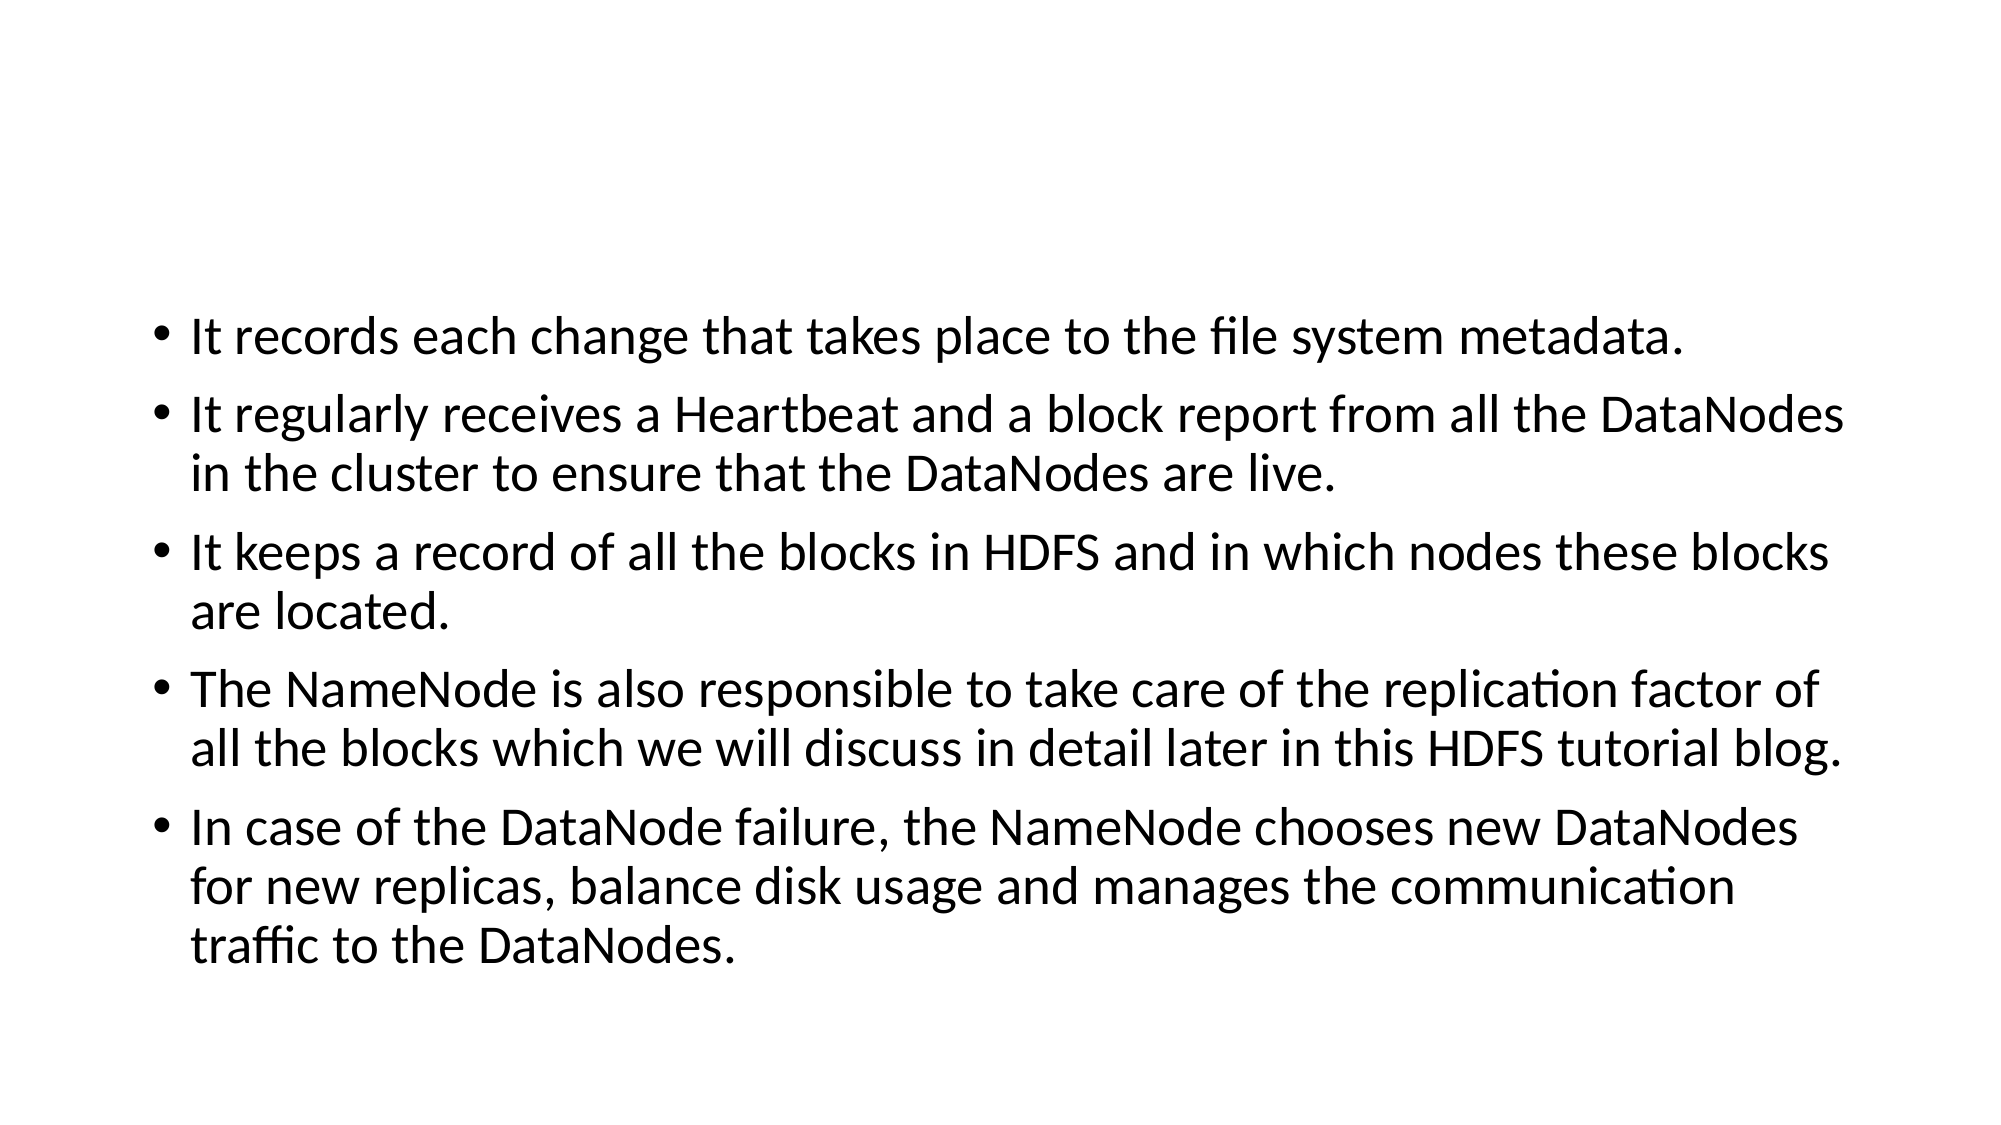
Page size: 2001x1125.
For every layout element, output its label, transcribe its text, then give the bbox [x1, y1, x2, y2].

list It records each change that takes place to the file system metadata. It regularly receives a Heartbeat and a block report from all the DataNodes in the cluster to ensure that the DataNodes are live. It keeps a record of all the blocks in HDFS and in which nodes these blocks are located. The NameNode is also responsible to take care of the replication factor of all the blocks which we will discuss in detail later in this HDFS tutorial blog. In case of the DataNode failure, the NameNode chooses new DataNodes for new replicas, balance disk usage and manages the communication traffic to the DataNodes. [137, 299, 1863, 1014]
